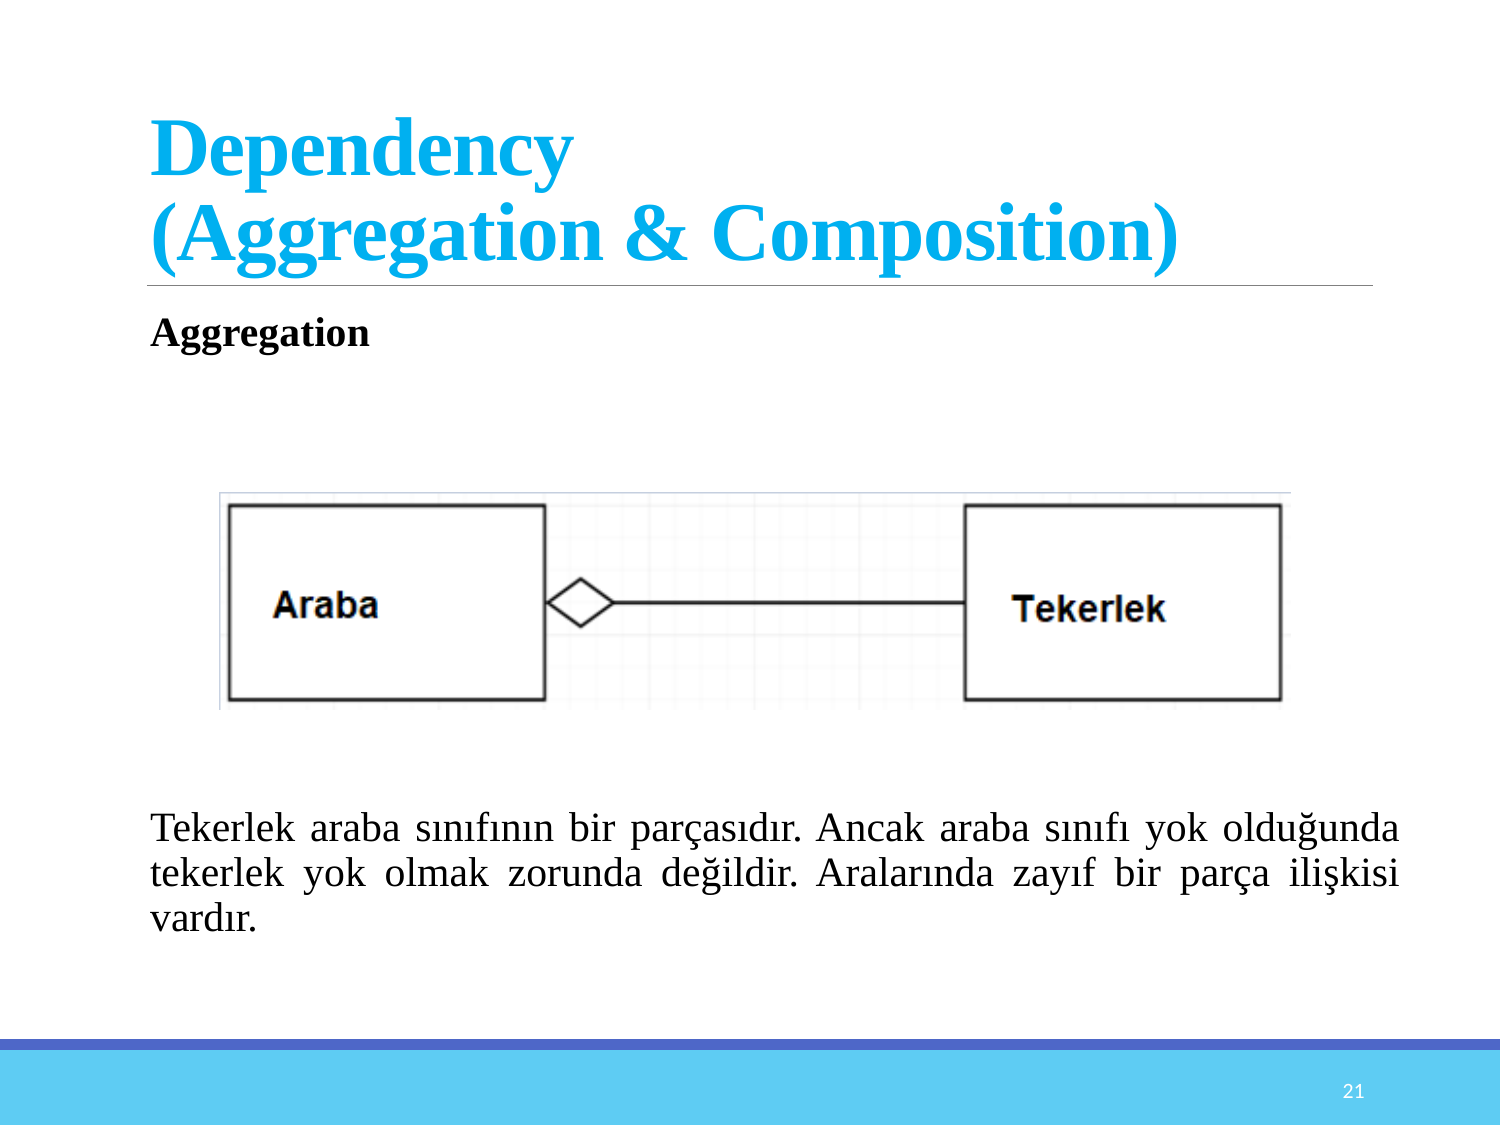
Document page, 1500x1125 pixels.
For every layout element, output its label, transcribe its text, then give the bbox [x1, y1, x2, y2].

slide_number 21 [1218, 1059, 1380, 1120]
text_box Tekerlek araba sınıfının bir parçasıdır. Ancak araba sınıfı yok olduğunda tekerlek yok olmak zorunda değildir. Aralarında zayıf bir parça ilişkisi vardır. [135, 797, 1401, 971]
title Dependency (Aggregation & Composition) [135, 47, 1291, 285]
picture [218, 491, 1292, 710]
list Aggregation [135, 302, 1353, 374]
